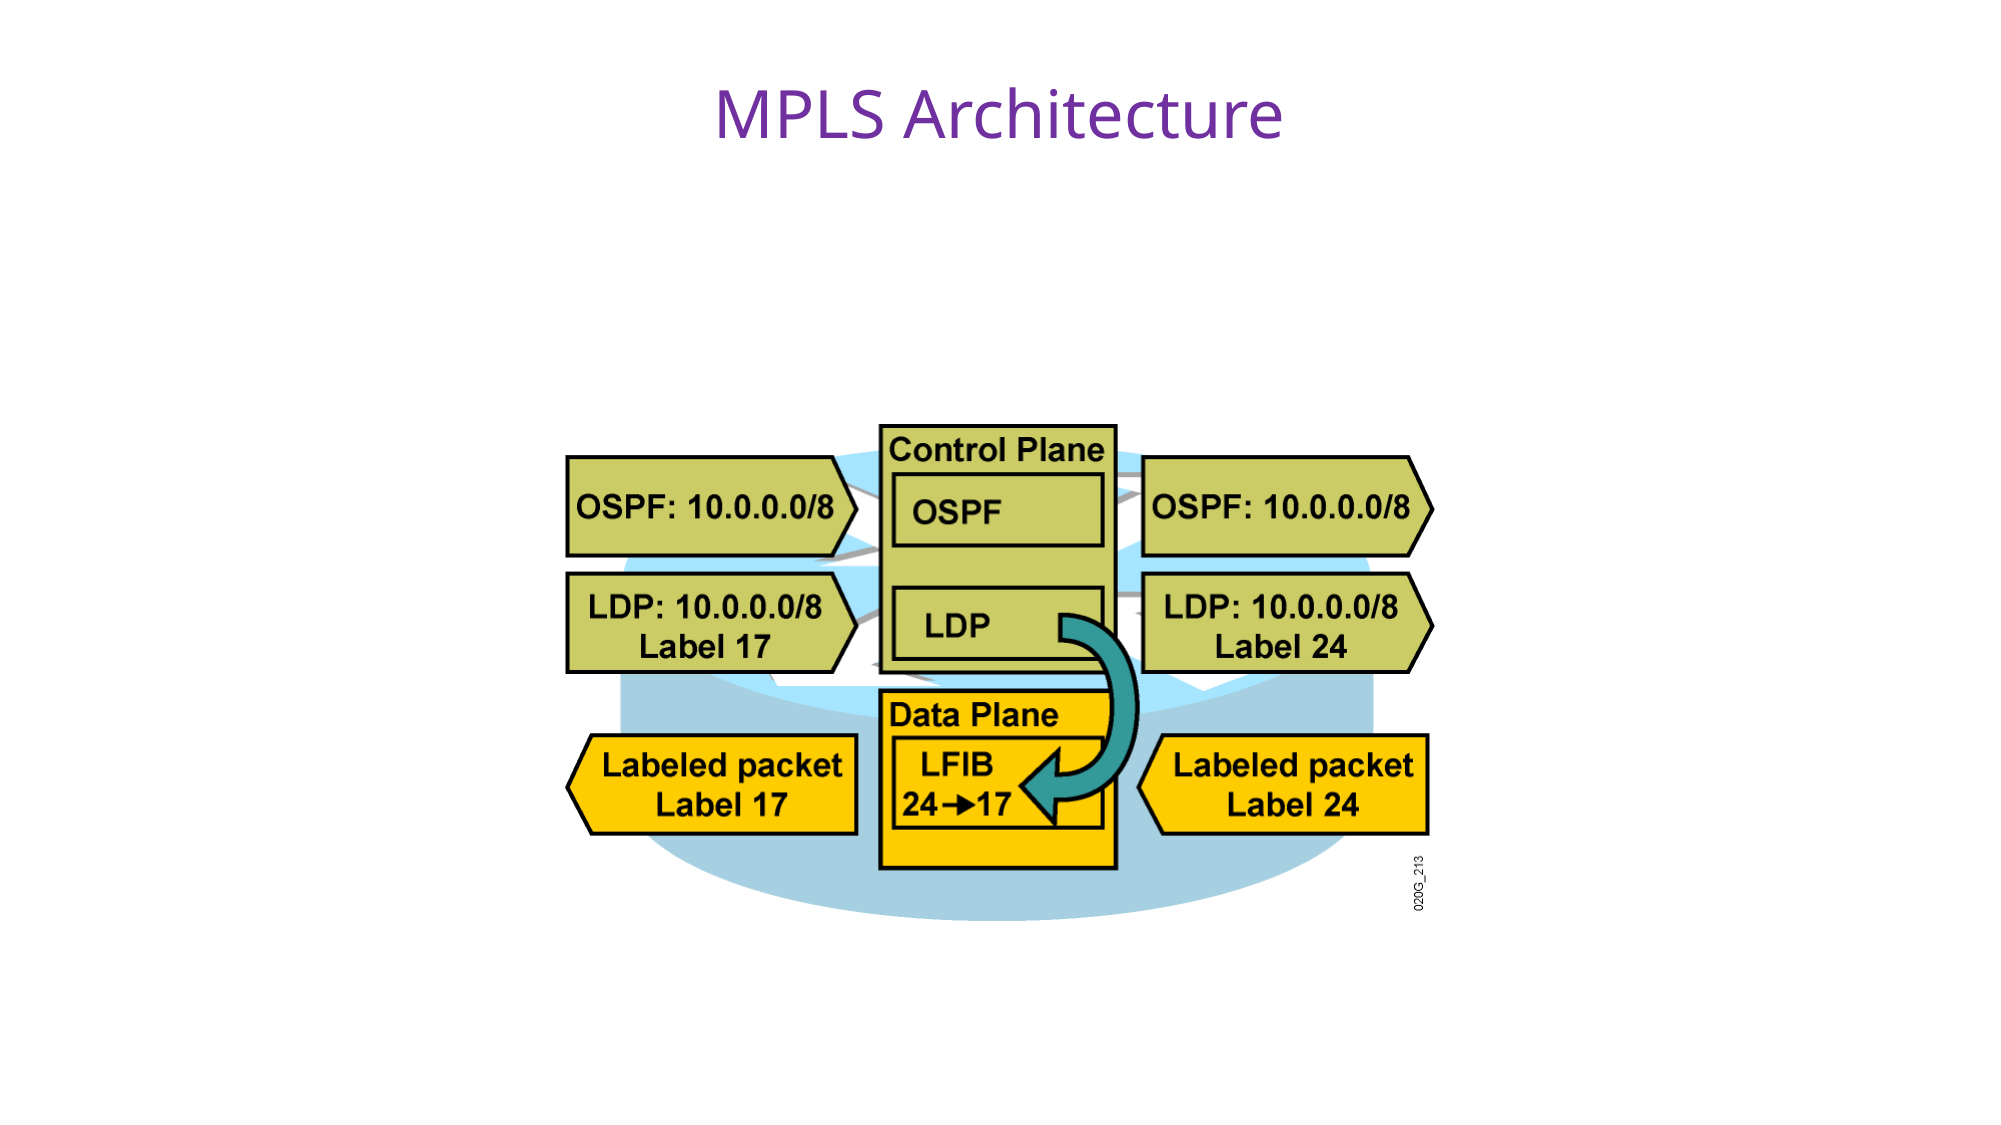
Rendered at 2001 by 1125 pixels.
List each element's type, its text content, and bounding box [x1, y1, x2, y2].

title MPLS Architecture [137, 19, 1863, 214]
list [565, 424, 1435, 921]
